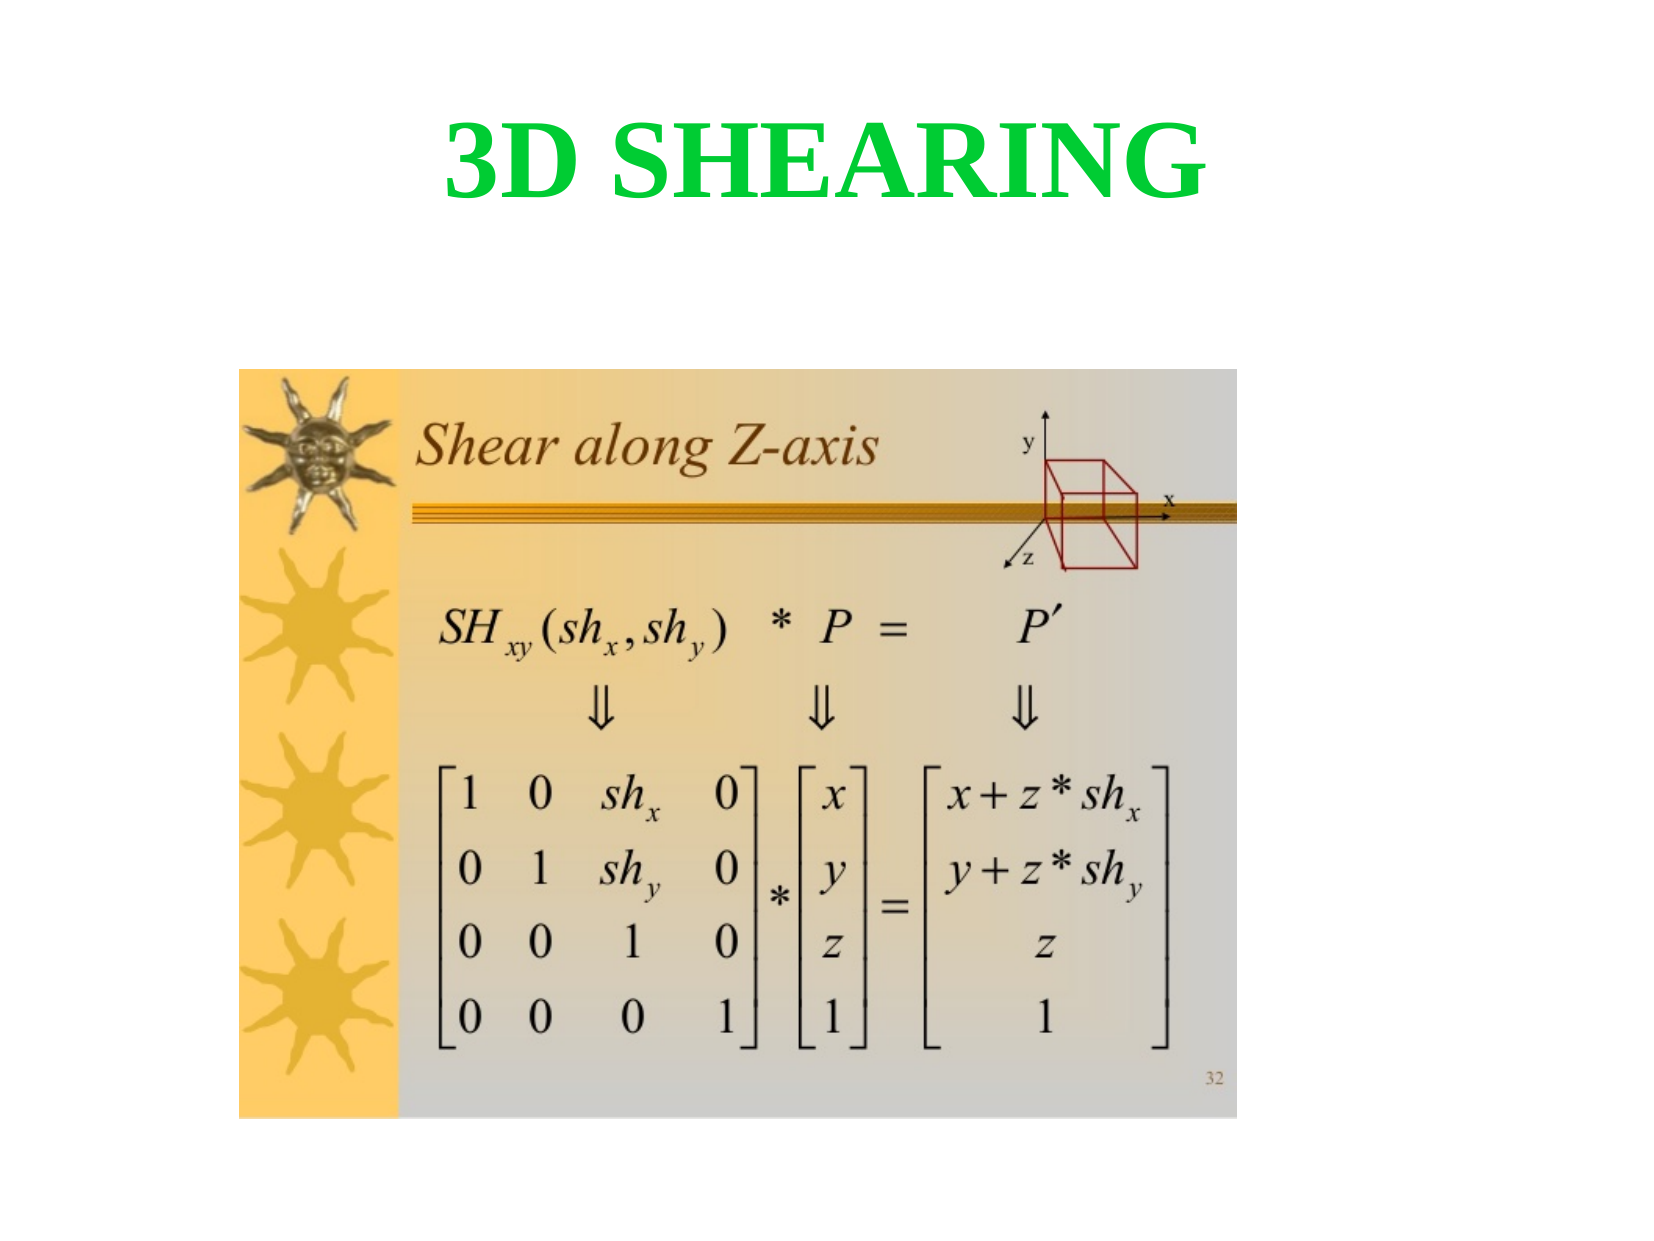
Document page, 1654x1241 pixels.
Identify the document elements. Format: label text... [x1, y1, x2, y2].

picture [239, 369, 1237, 1119]
title 3d shearing [82, 49, 1571, 257]
